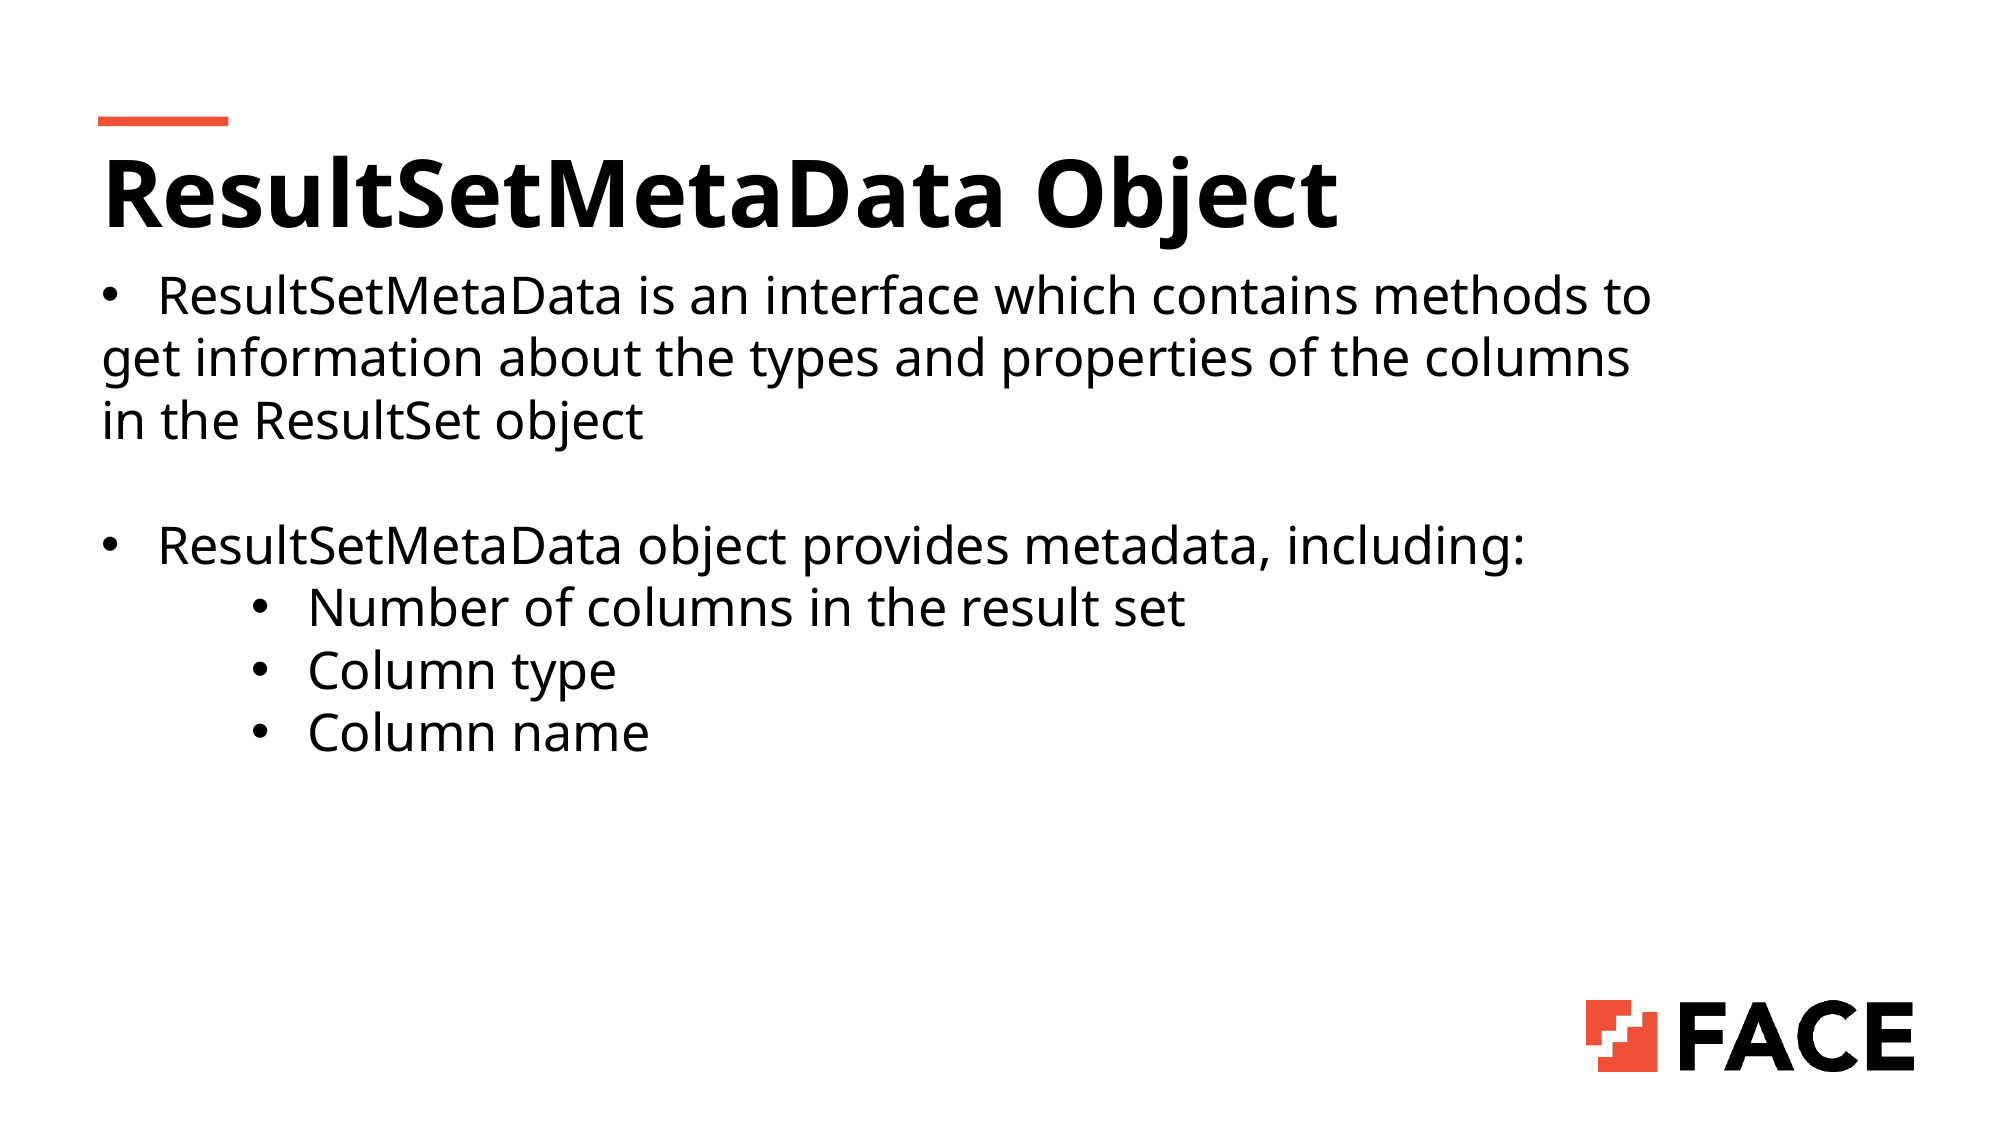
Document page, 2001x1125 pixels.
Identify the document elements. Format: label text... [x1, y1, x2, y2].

text_box ResultSetMetaData Object [86, 126, 1914, 254]
picture [1586, 1000, 1914, 1072]
text_box ResultSetMetaData is an interface which contains methods to get information about the types and properties of the columns in the ResultSet object ResultSetMetaData object provides metadata, including: Number of columns in the result set Column type Column name [86, 254, 1914, 770]
text_box [97, 116, 230, 127]
